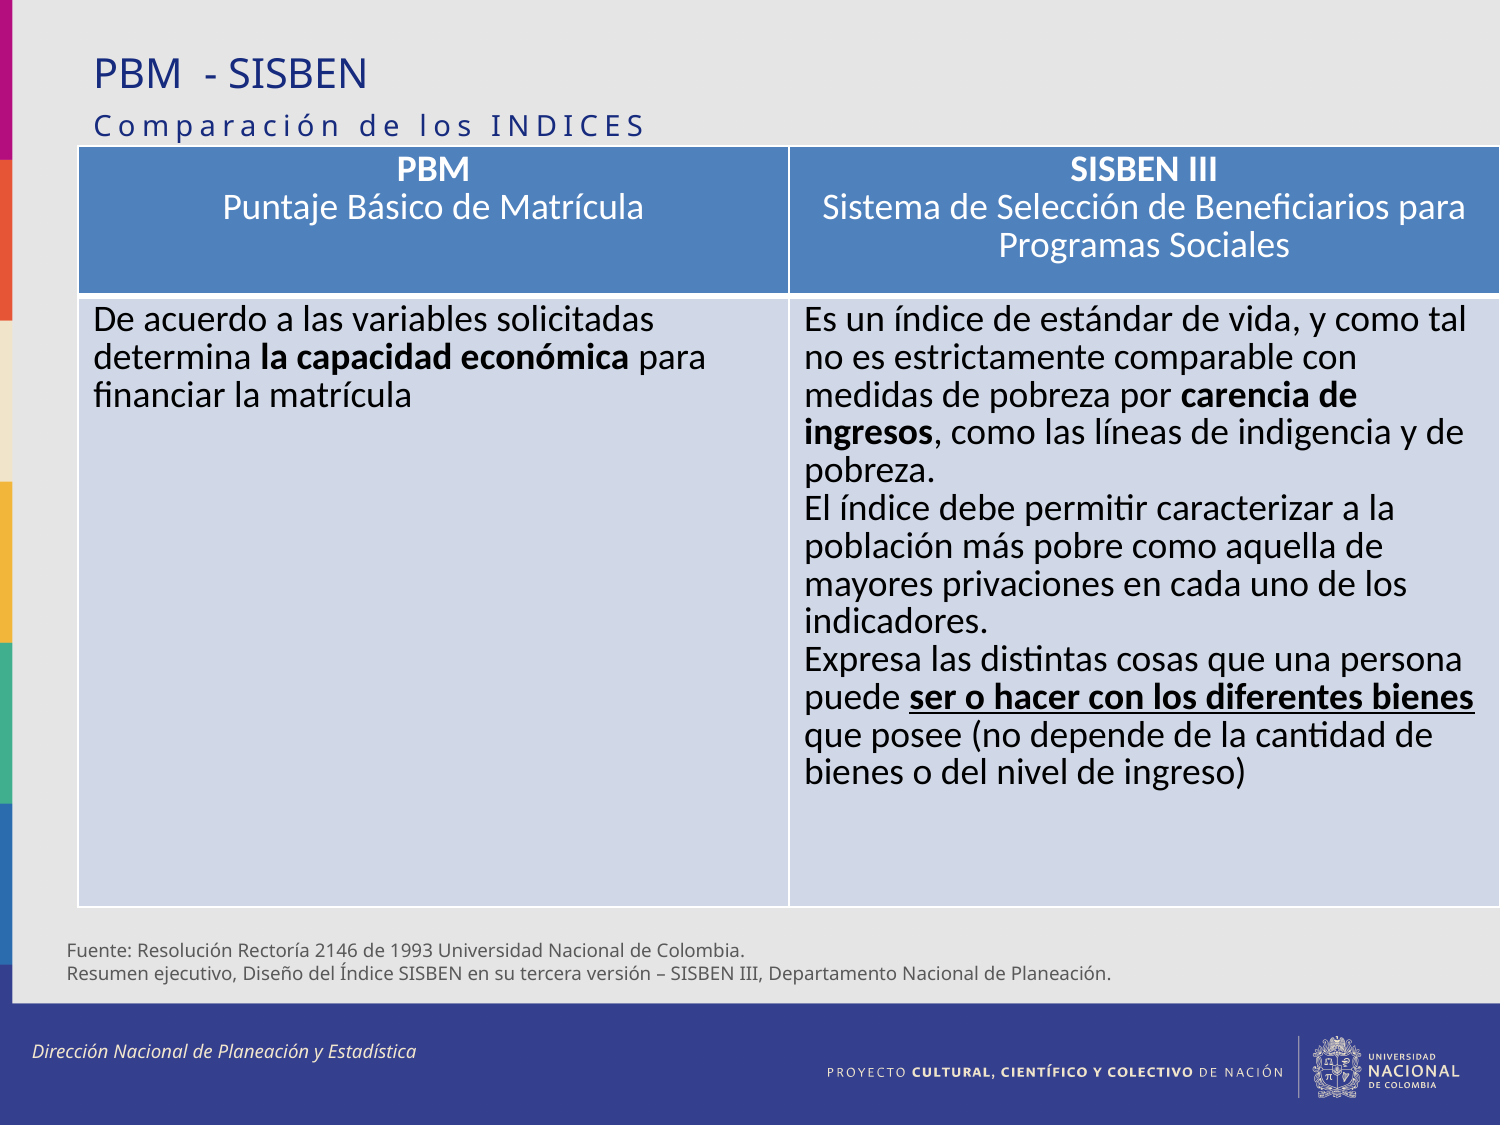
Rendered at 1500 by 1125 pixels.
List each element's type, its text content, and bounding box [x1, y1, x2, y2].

table_header SISBEN III Sistema de Selección de Beneficiarios para Programas Sociales [790, 147, 1499, 293]
table_cell De acuerdo a las variables solicitadas determina la capacidad económica para financiar la matrícula [79, 299, 788, 906]
text_box PBM - SISBEN [78, 39, 1163, 105]
text_box Comparación de los INDICES [78, 105, 1371, 145]
table_header PBM Puntaje Básico de Matrícula [79, 147, 788, 293]
text_box Dirección Nacional de Planeación y Estadística [17, 1032, 529, 1070]
picture [0, 0, 1500, 1125]
text_box Fuente: Resolución Rectoría 2146 de 1993 Universidad Nacional de Colombia. Resumen ejecutivo, Diseño del Índice SISBEN en su tercera versión – SISBEN III, Departamento Nacional de Planeación. [51, 931, 1272, 1015]
table_cell Es un índice de estándar de vida, y como tal no es estrictamente comparable con medidas de pobreza por carencia de ingresos, como las líneas de indigencia y de pobreza. El índice debe permitir caracterizar a la población más pobre como aquella de mayores privaciones en cada uno de los indicadores. Expresa las distintas cosas que una persona puede ser o hacer con los diferentes bienes que posee (no depende de la cantidad de bienes o del nivel de ingreso) [790, 299, 1499, 906]
